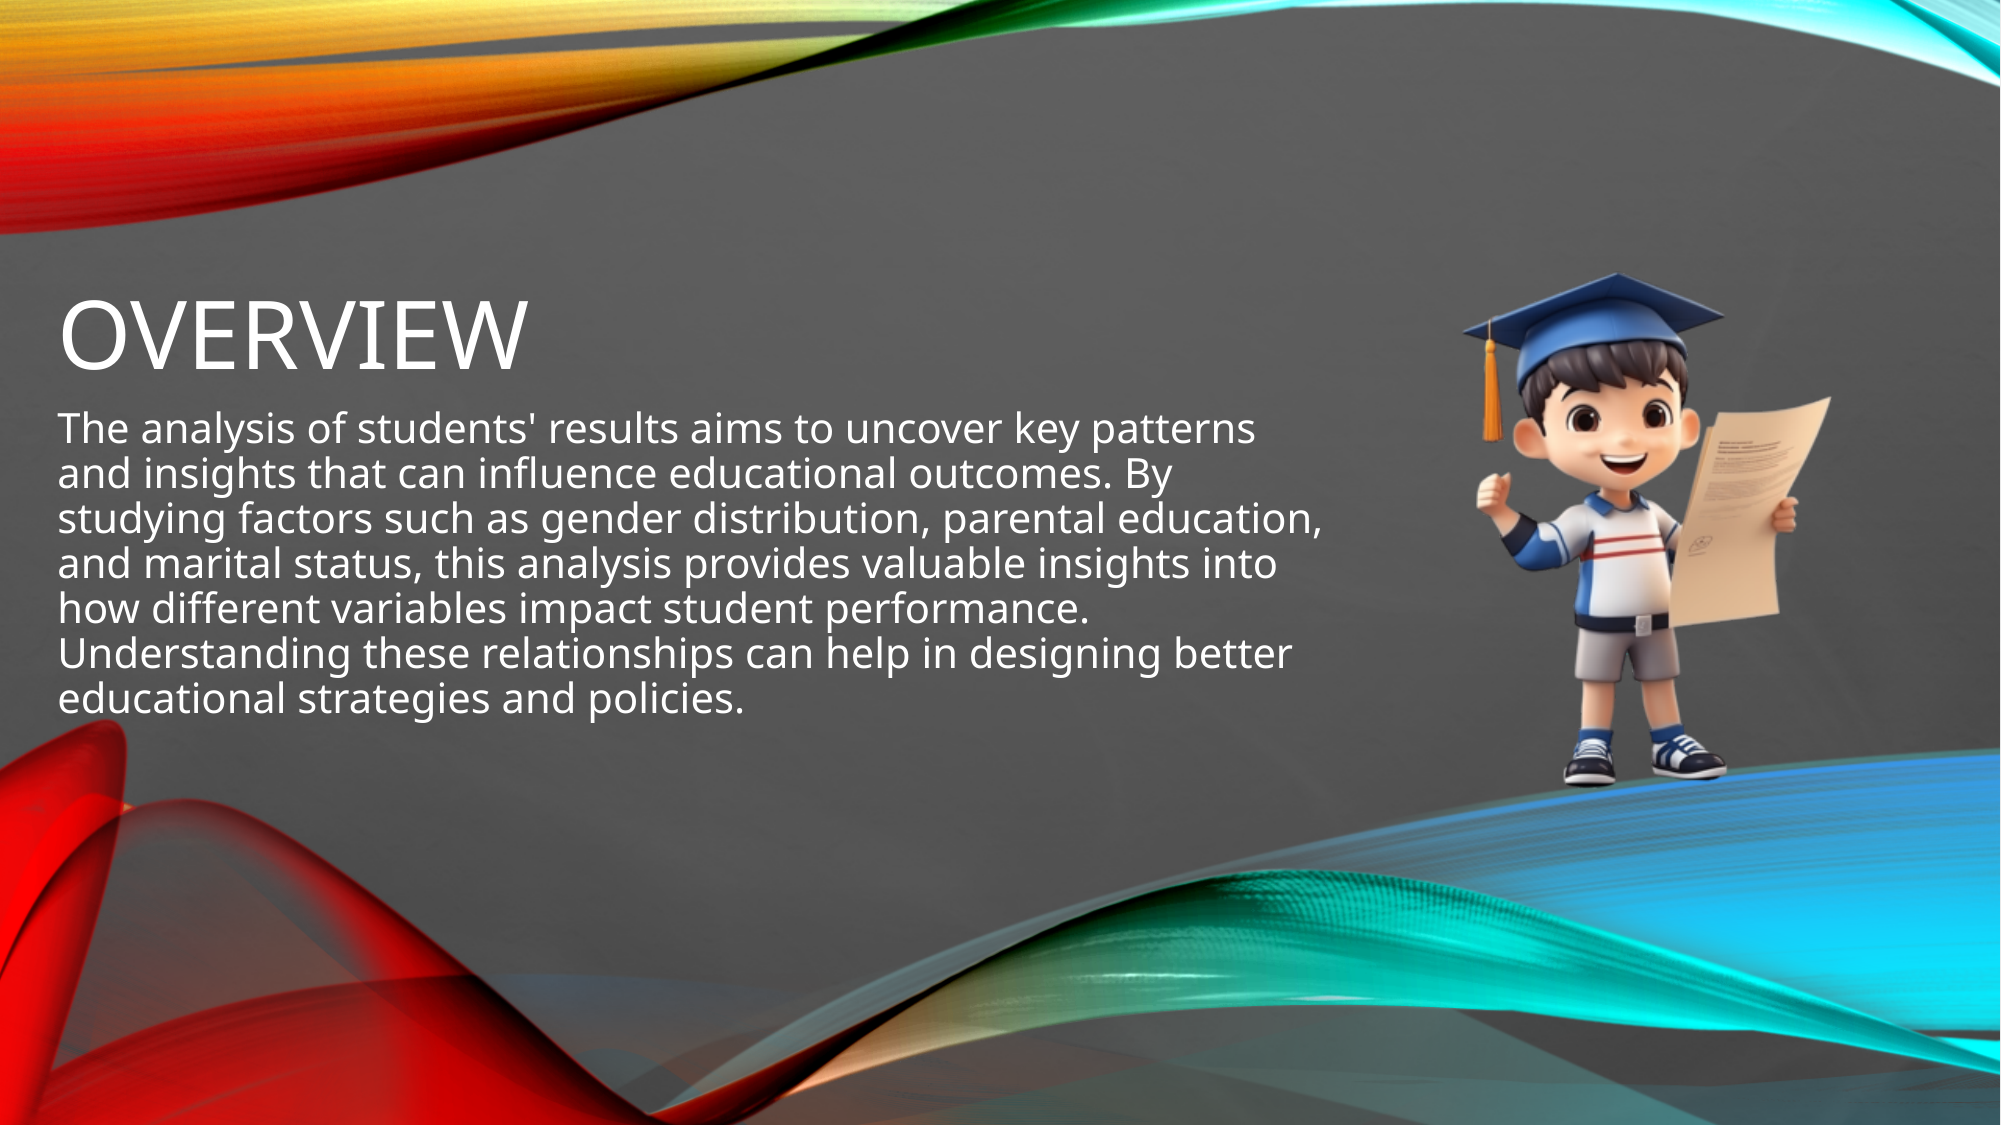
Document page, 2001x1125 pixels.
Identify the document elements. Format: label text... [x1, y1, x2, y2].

picture [0, 243, 2000, 1125]
subtitle The analysis of students' results aims to uncover key patterns and insights that can influence educational outcomes. By studying factors such as gender distribution, parental education, and marital status, this analysis provides valuable insights into how different variables impact student performance. Understanding these relationships can help in designing better educational strategies and policies. [42, 399, 1354, 846]
title Overview [42, 278, 1352, 398]
picture [0, 0, 2000, 237]
